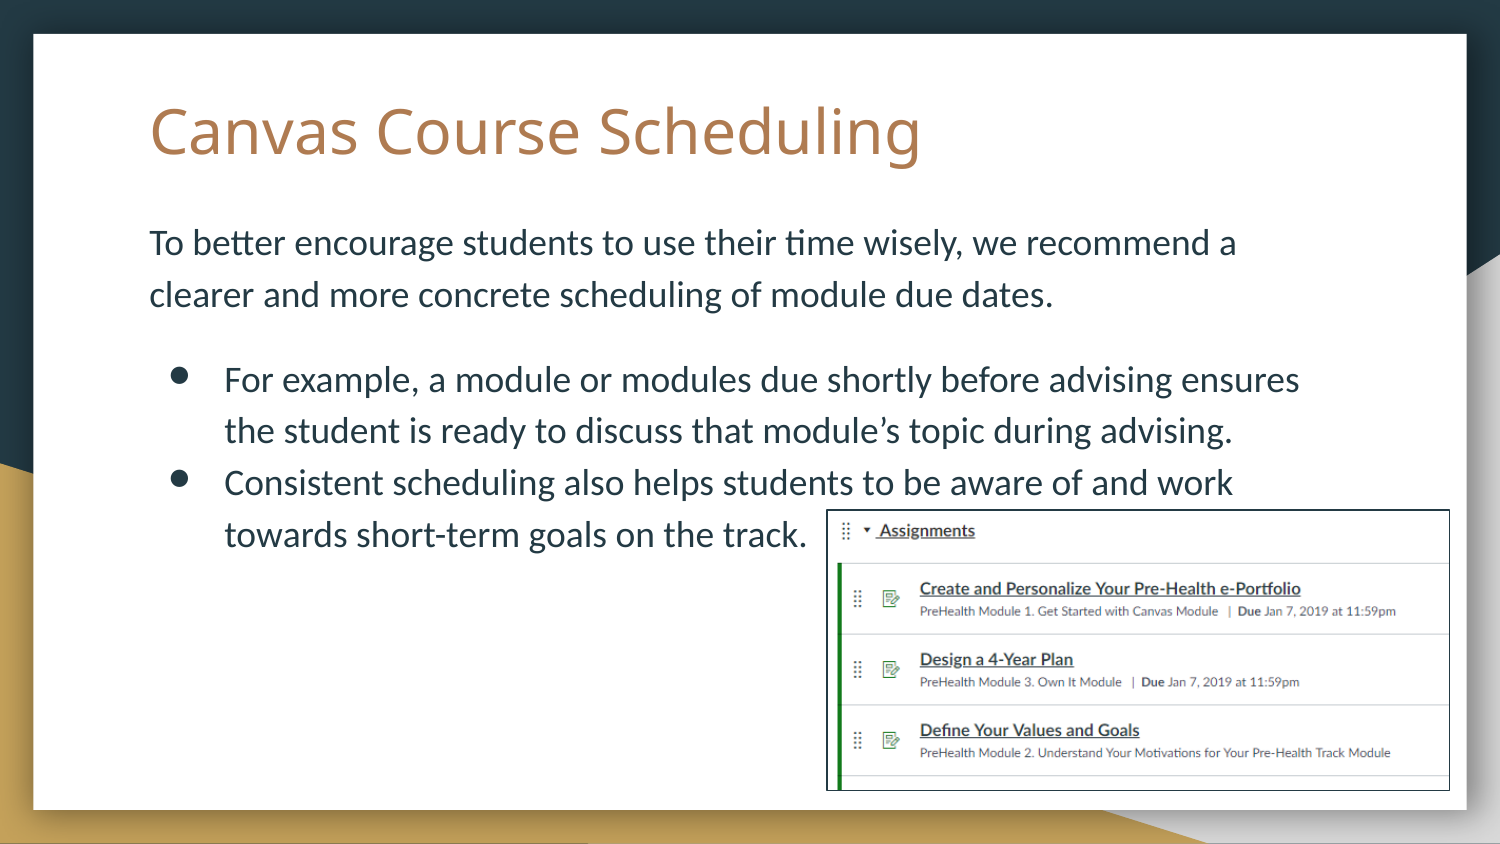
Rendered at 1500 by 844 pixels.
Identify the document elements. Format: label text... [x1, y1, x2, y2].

picture [827, 510, 1449, 790]
title Canvas Course Scheduling [134, 77, 1366, 196]
list To better encourage students to use their time wisely, we recommend a clearer and more concrete scheduling of module due dates. For example, a module or modules due shortly before advising ensures the student is ready to discuss that module’s topic during advising. Consistent scheduling also helps students to be aware of and work towards short-term goals on the track. [134, 196, 1366, 741]
